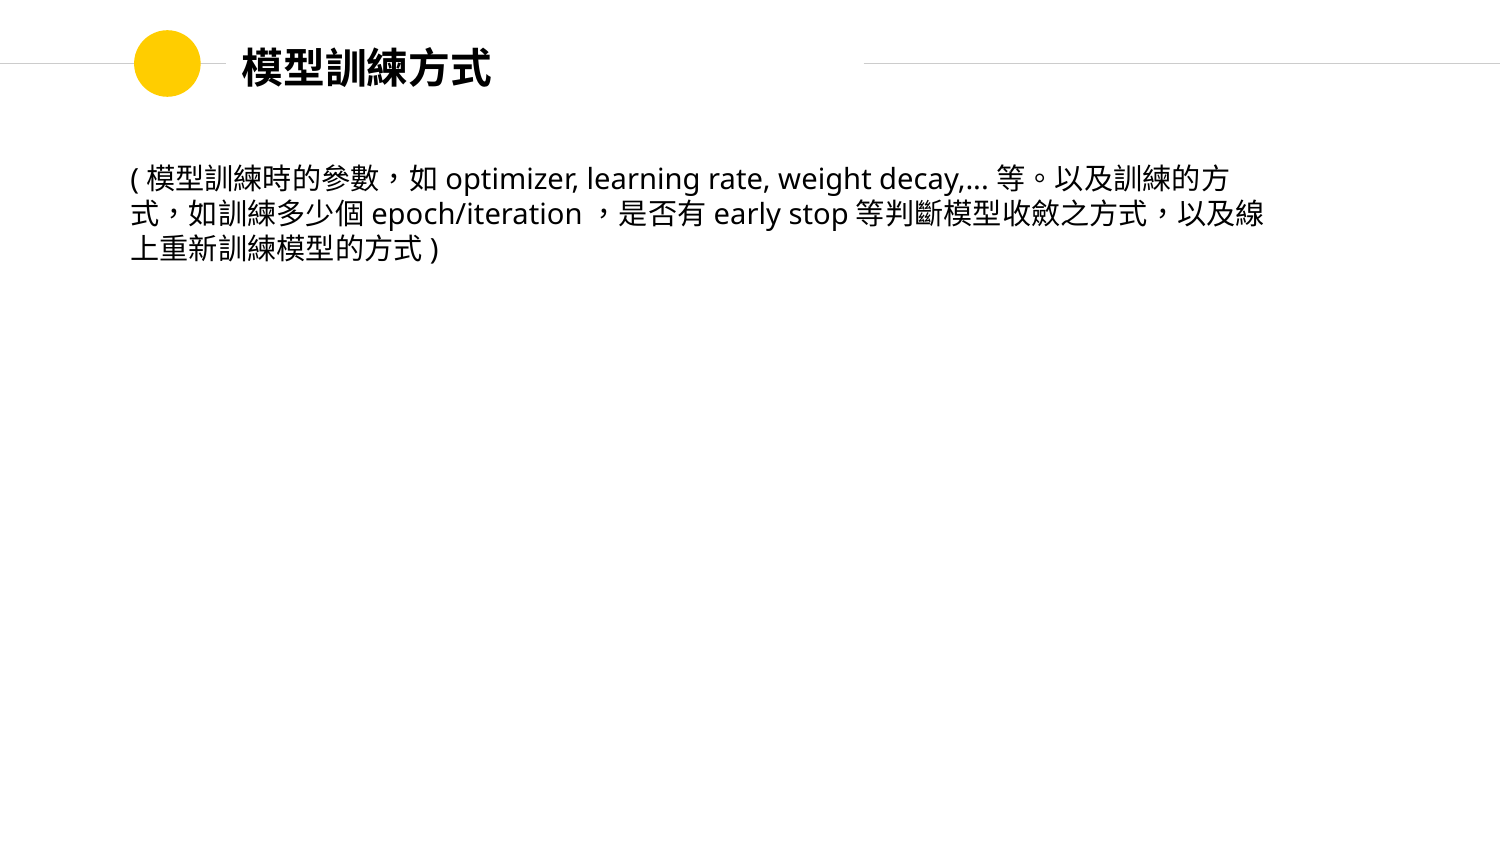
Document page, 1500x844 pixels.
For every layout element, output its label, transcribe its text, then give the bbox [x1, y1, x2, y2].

title 模型訓練方式 [226, 31, 863, 103]
text_box (模型訓練時的參數，如optimizer, learning rate, weight decay,...等。以及訓練的方式，如訓練多少個epoch/iteration，是否有early stop等判斷模型收斂之方式，以及線上重新訓練模型的方式) [115, 145, 1293, 281]
